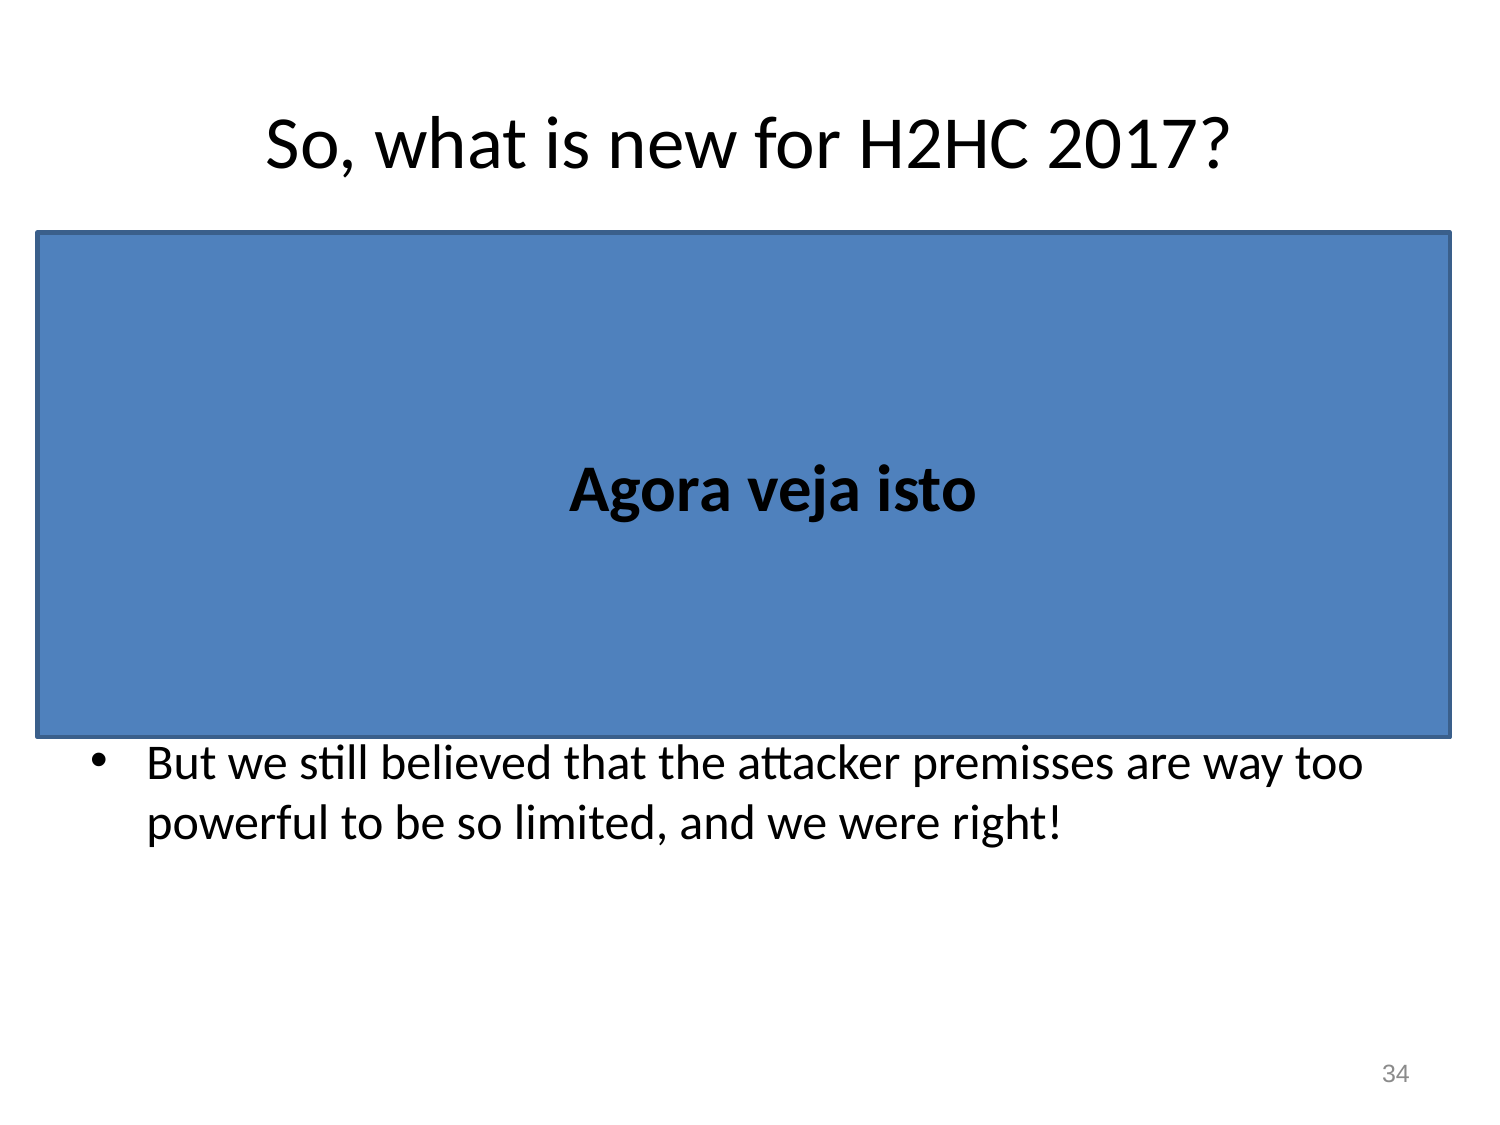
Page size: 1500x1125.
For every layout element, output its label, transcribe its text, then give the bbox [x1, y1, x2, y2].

text_box Agora veja isto [35, 230, 1452, 739]
slide_number 34 [1074, 1042, 1425, 1103]
title So, what is new for H2HC 2017? [74, 44, 1426, 230]
list The main limitation of our previous approach was that we needed conditionals comparing with not 0 values that were benefitial to an attacker While such conditionals are frequent, some might argue that they can be easily eliminated by software (automatically even, with compiler changes) But we still believed that the attacker premisses are way too powerful to be so limited, and we were right! [74, 739, 1426, 1006]
